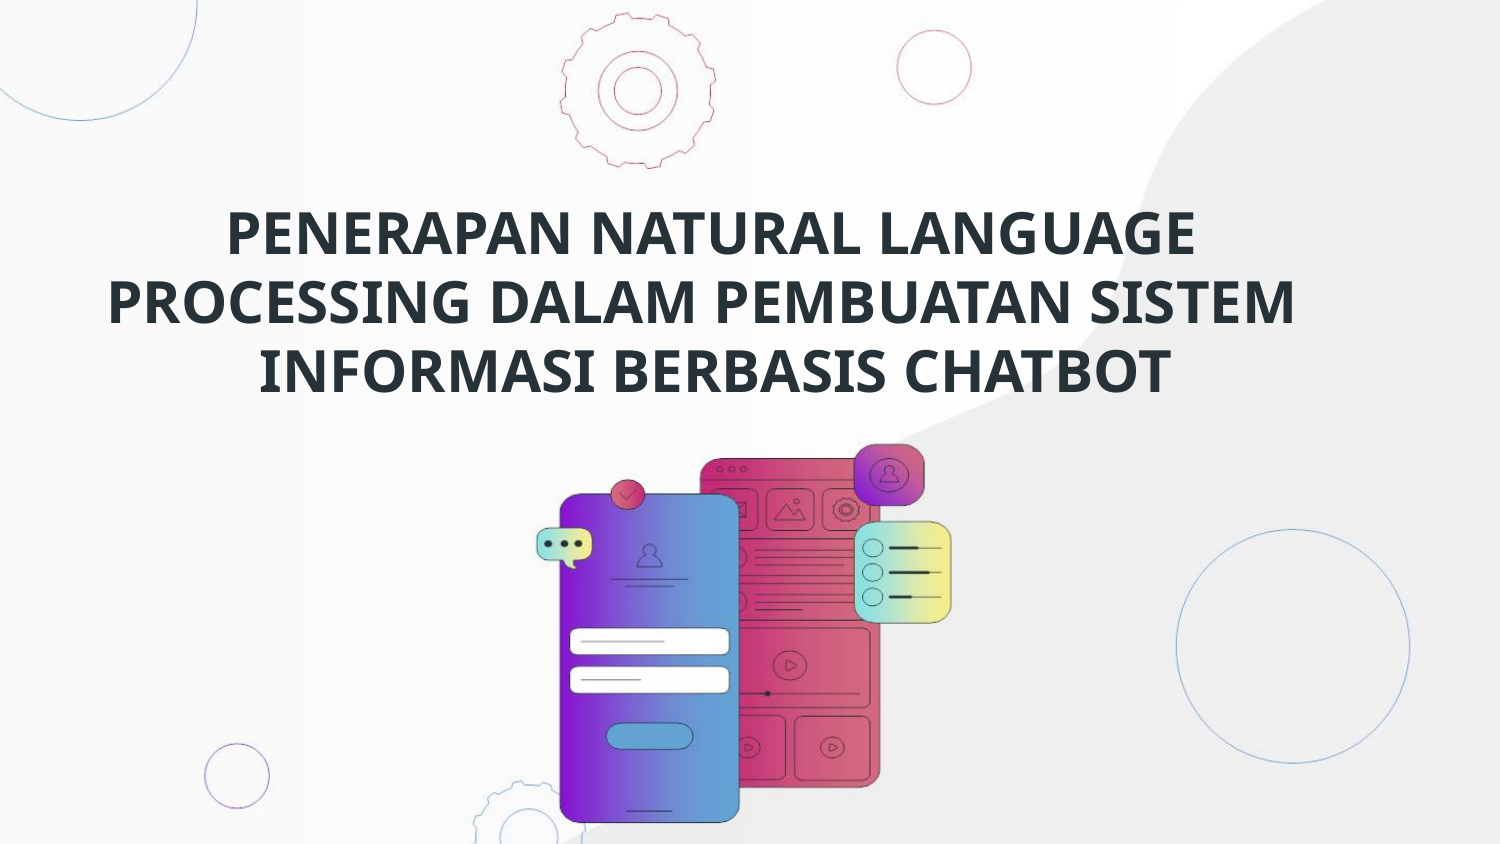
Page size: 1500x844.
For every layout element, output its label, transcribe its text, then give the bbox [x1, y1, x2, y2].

text_box [0, 0, 1500, 844]
text_box PENERAPAN NATURAL LANGUAGE PROCESSING DALAM PEMBUATAN SISTEM INFORMASI BERBASIS CHATBOT [106, 199, 1437, 405]
